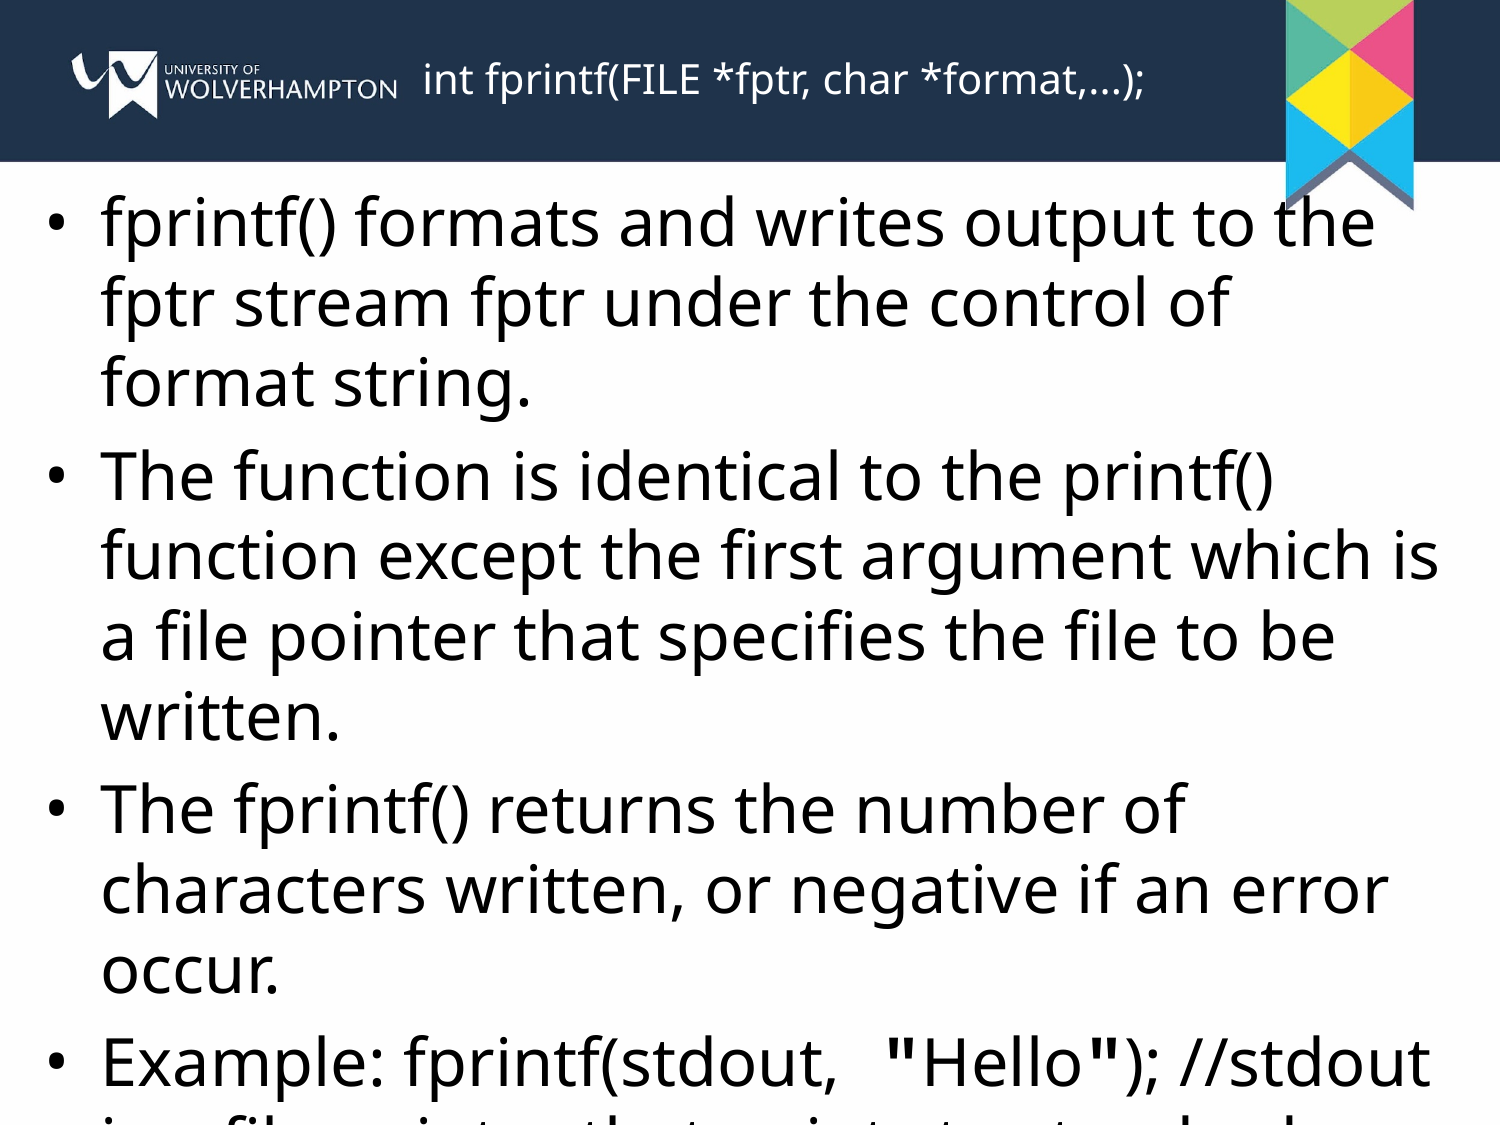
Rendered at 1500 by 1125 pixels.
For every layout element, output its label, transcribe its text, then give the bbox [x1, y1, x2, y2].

title int fprintf(FILE *fptr, char *format,...); [407, 30, 1277, 126]
picture [0, 0, 1500, 1125]
list fprintf() formats and writes output to the fptr stream fptr under the control of format string. The function is identical to the printf() function except the first argument which is a file pointer that specifies the file to be written. The fprintf() returns the number of characters written, or negative if an error occur. Example: fprintf(stdout, "Hello"); //stdout is a file pointer that points to standard output(console screen) [29, 172, 1471, 1094]
